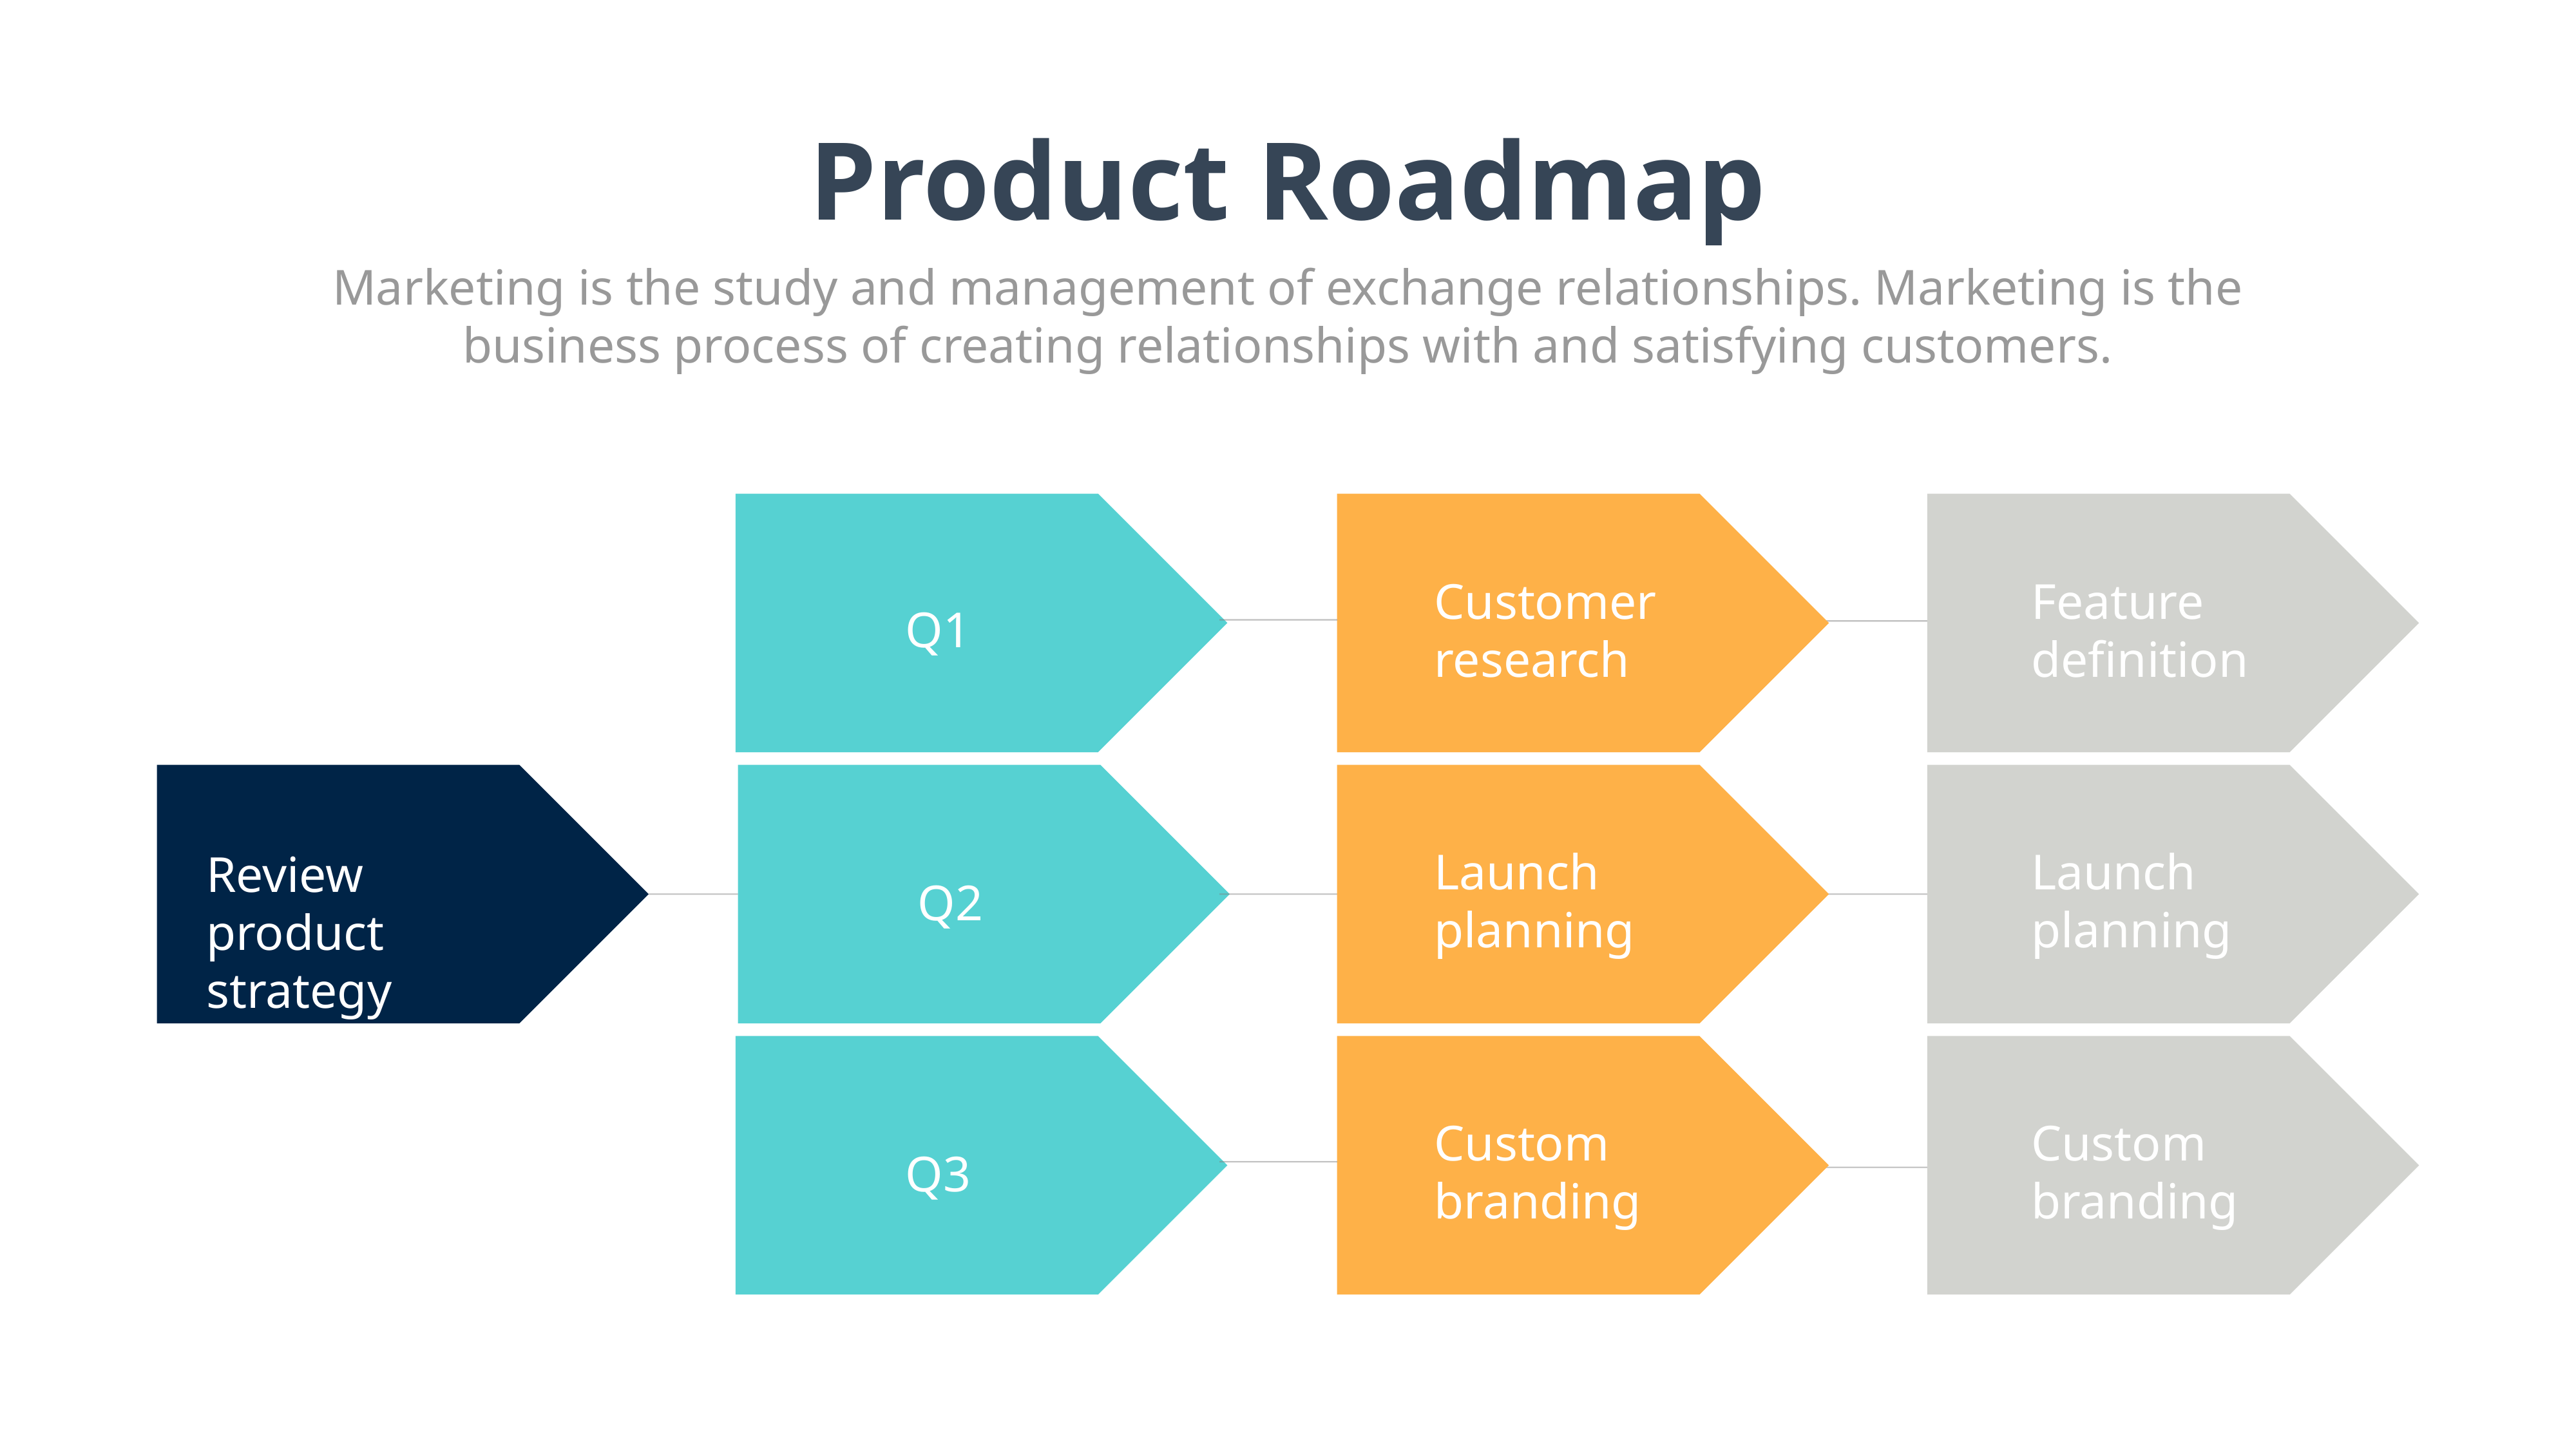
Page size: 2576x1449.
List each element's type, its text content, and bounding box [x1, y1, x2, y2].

text_box Product Roadmap [799, 108, 1777, 247]
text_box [157, 493, 2419, 1295]
text_box Marketing is the study and management of exchange relationships. Marketing is the business process of creating relationships with and satisfying customers. [281, 251, 2295, 377]
